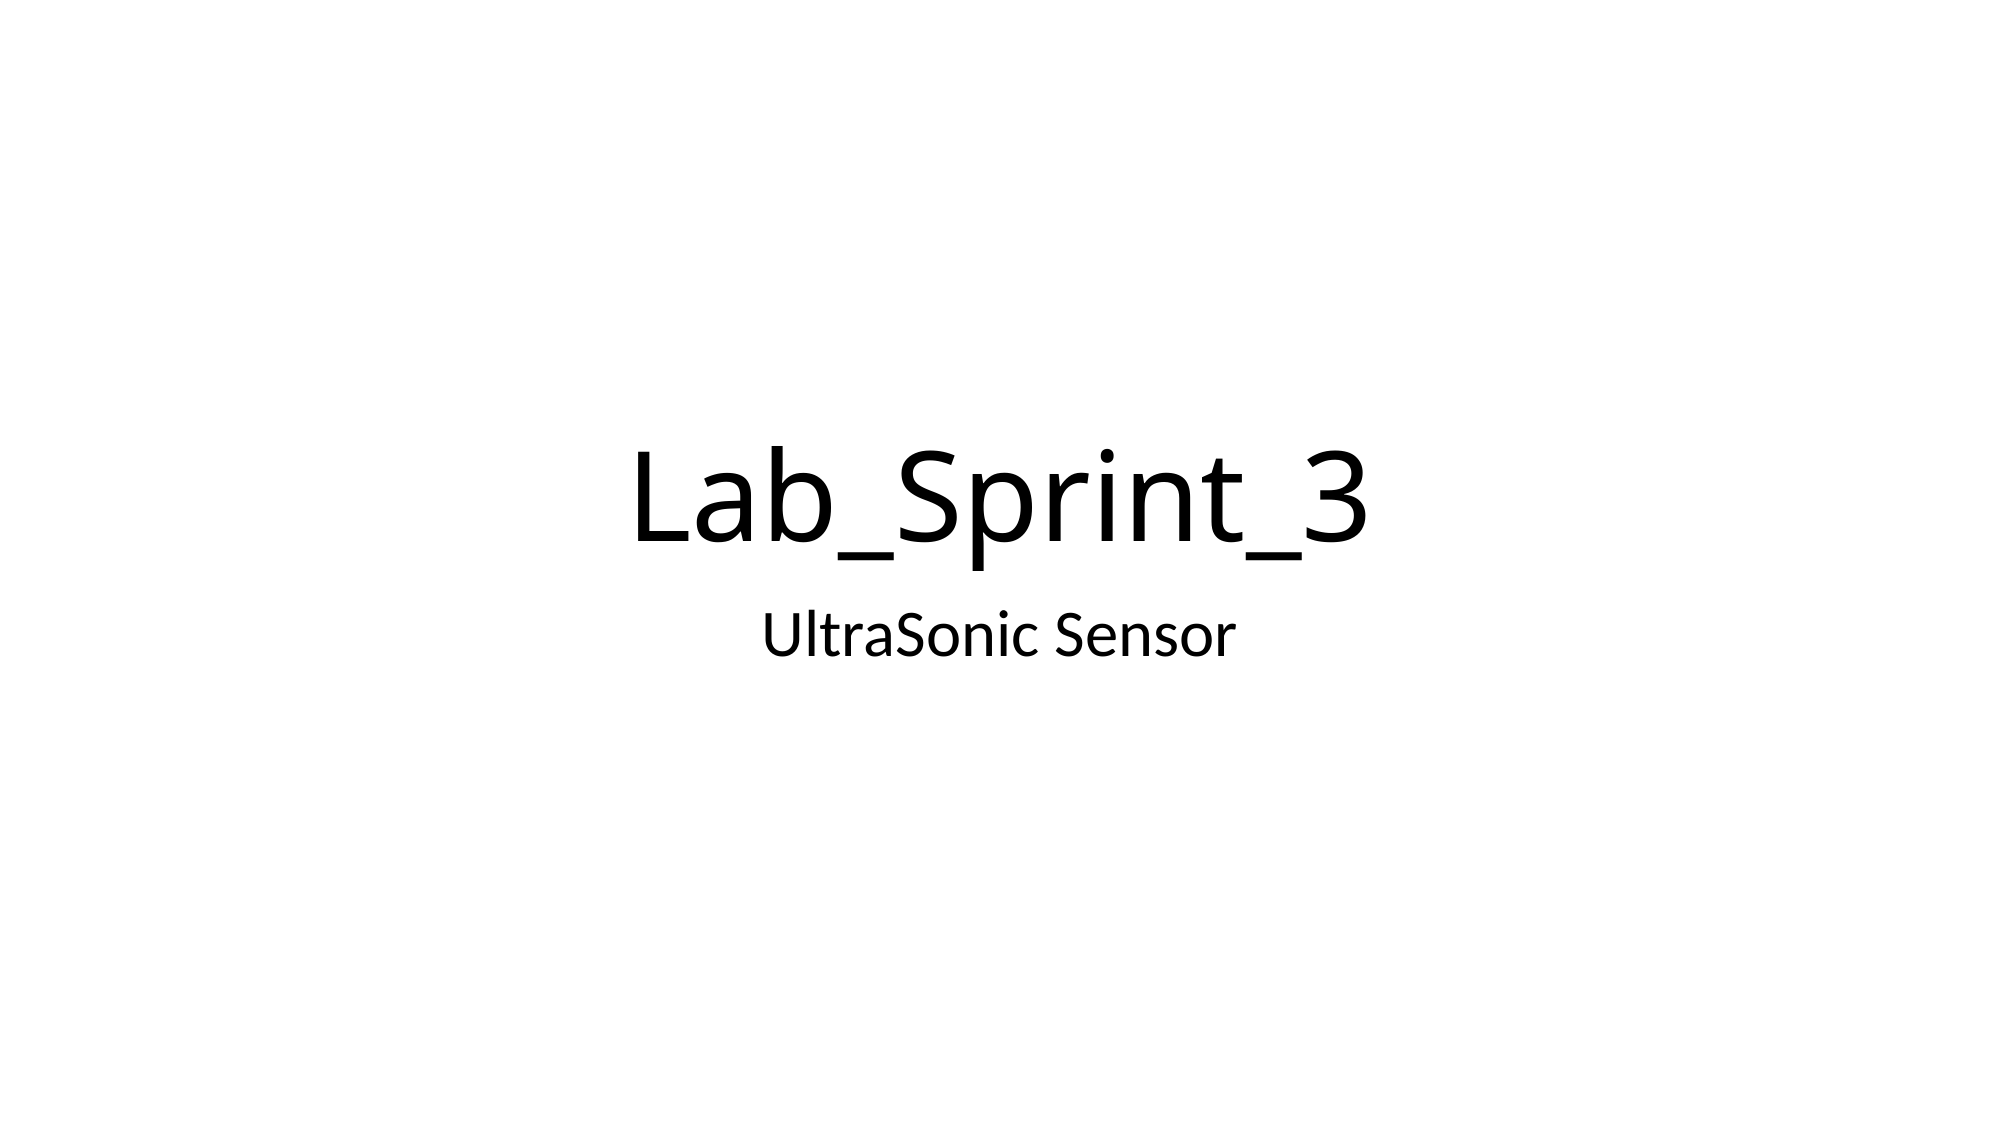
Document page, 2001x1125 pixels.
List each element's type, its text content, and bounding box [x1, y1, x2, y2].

title Lab_Sprint_3 [249, 184, 1750, 576]
subtitle UltraSonic Sensor [249, 590, 1750, 863]
